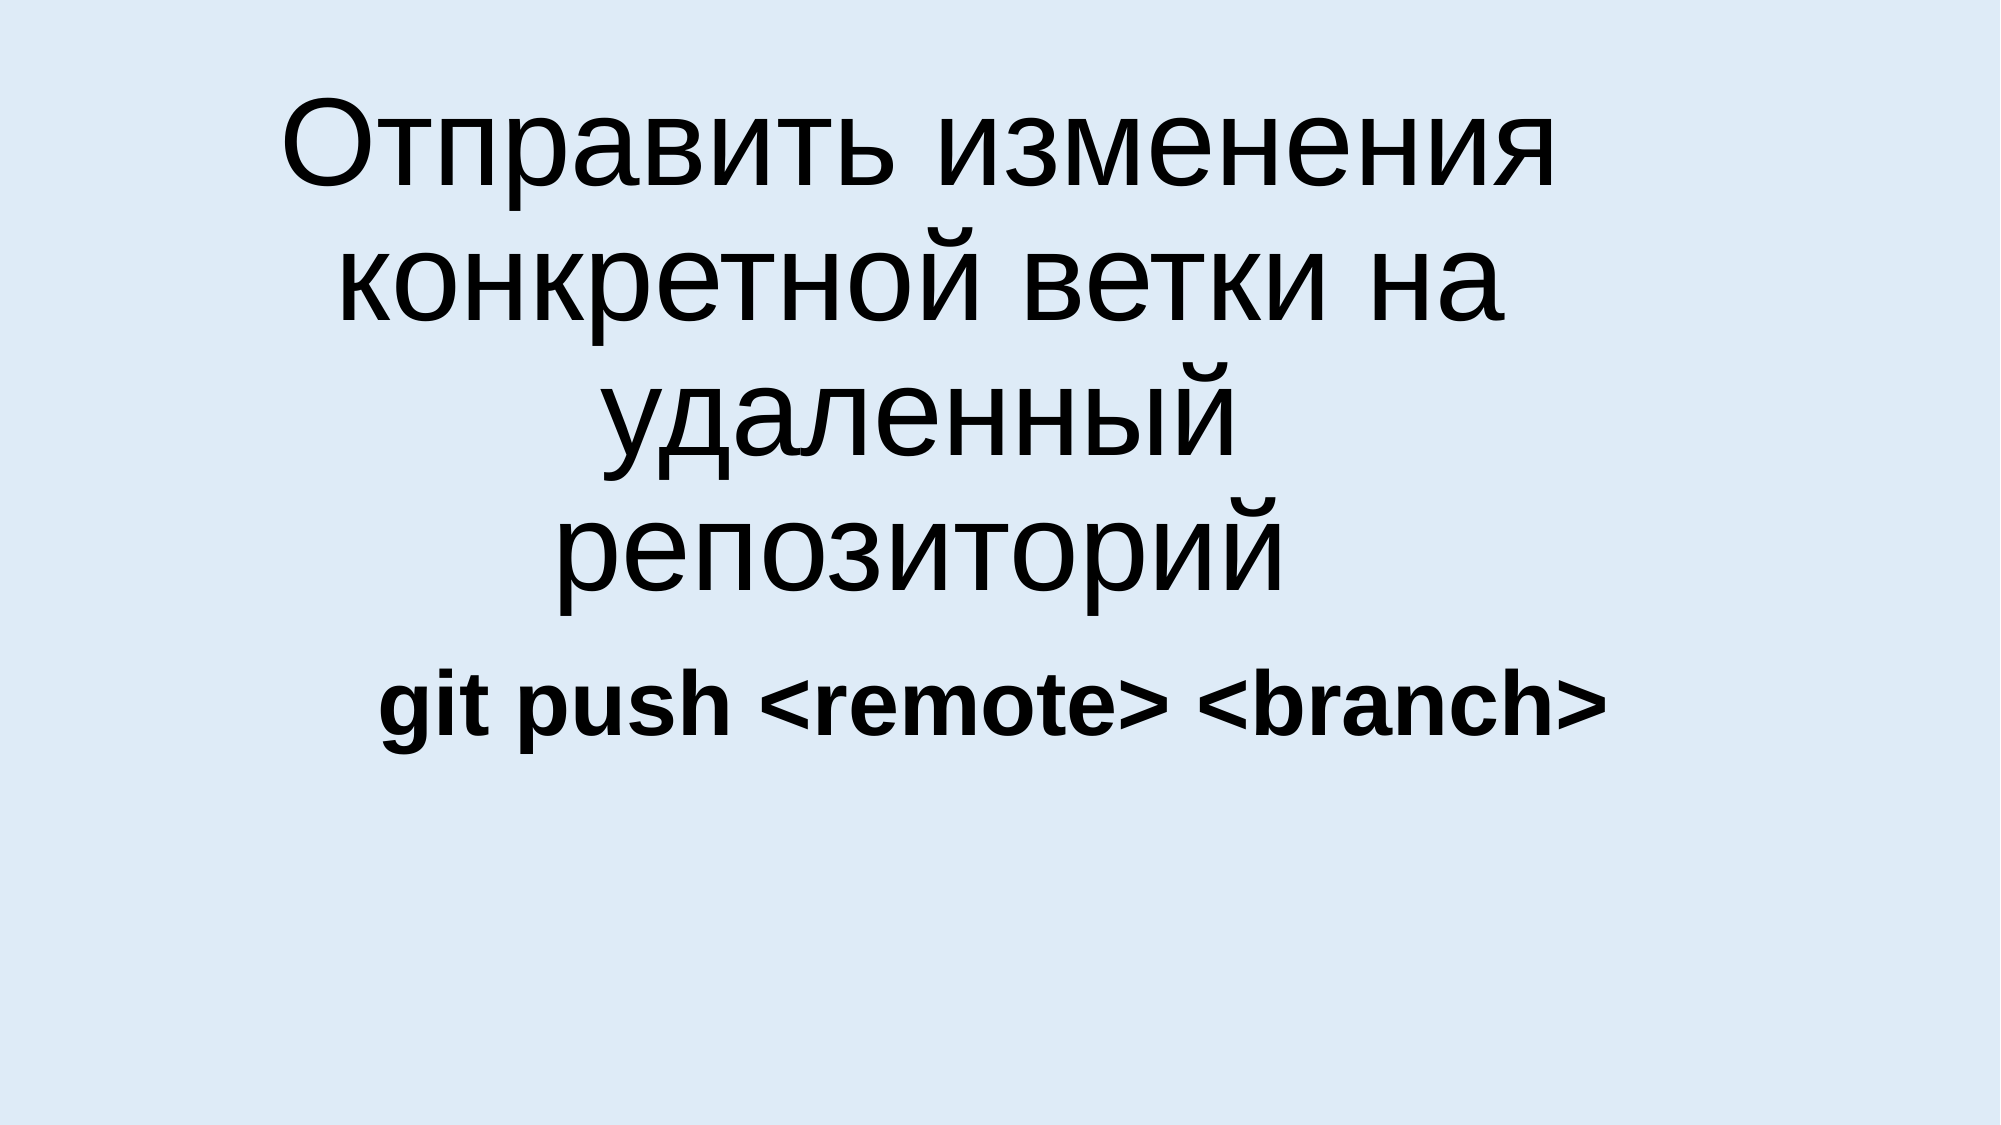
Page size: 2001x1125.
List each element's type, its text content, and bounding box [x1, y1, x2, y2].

text_box git push <remote> <branch> [0, 636, 1989, 803]
text_box Отправить изменения конкретной ветки на удаленный репозиторий [220, 78, 1620, 617]
